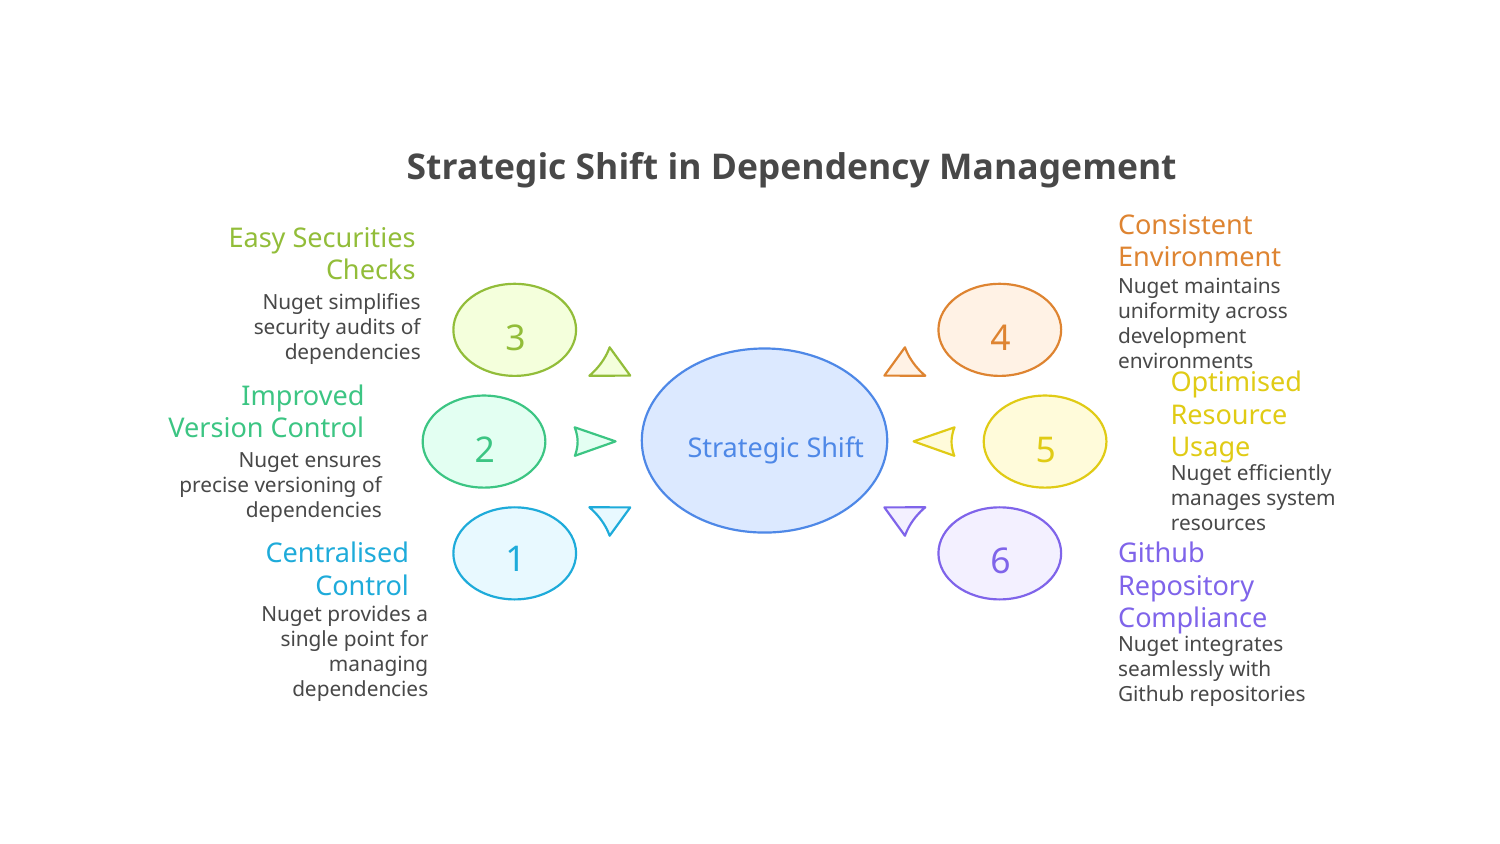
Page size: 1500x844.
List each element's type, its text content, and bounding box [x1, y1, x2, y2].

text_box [884, 507, 1062, 600]
text_box Nuget provides a single point for managing dependencies [228, 601, 429, 701]
text_box Github Repository Compliance [1118, 535, 1292, 634]
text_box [453, 507, 631, 600]
text_box Optimised Resource Usage [1170, 364, 1320, 459]
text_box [453, 283, 631, 377]
text_box Nuget simplifies security audits of dependencies [225, 288, 421, 364]
text_box Nuget ensures precise versioning of dependencies [138, 446, 382, 522]
text_box Nuget integrates seamlessly with Github repositories [1118, 630, 1338, 706]
text_box Consistent Environment [1118, 207, 1303, 272]
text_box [641, 348, 888, 533]
text_box Strategic Shift in Dependency Management [399, 144, 1185, 187]
text_box Nuget maintains uniformity across development environments [1118, 272, 1311, 373]
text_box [422, 395, 616, 488]
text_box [884, 283, 1062, 377]
text_box Nuget efficiently manages system resources [1170, 459, 1362, 535]
text_box Centralised Control [246, 535, 409, 601]
text_box Easy Securities Checks [196, 220, 416, 286]
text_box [913, 395, 1107, 488]
text_box Improved Version Control [140, 378, 365, 443]
